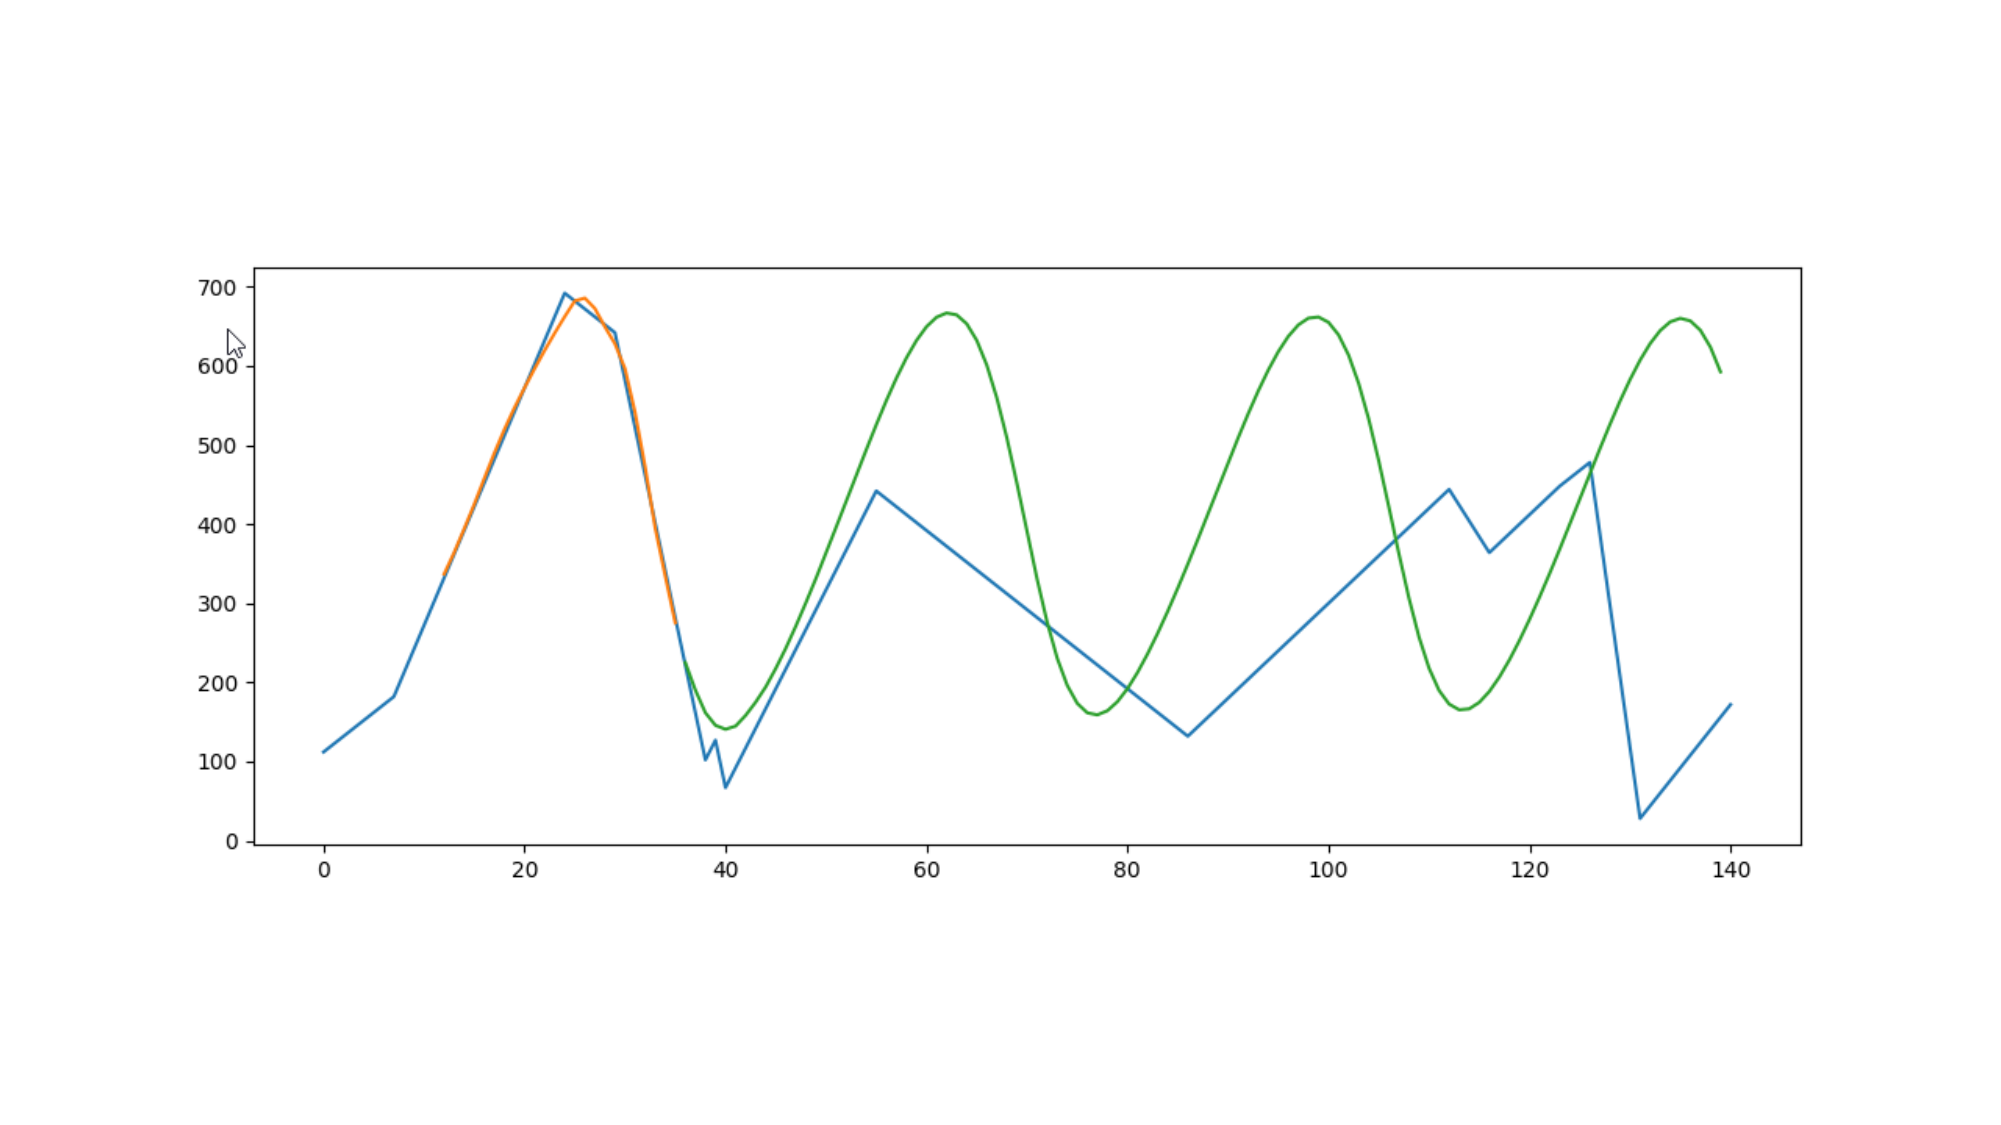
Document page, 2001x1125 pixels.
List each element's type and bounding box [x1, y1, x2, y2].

picture [121, 213, 1879, 912]
